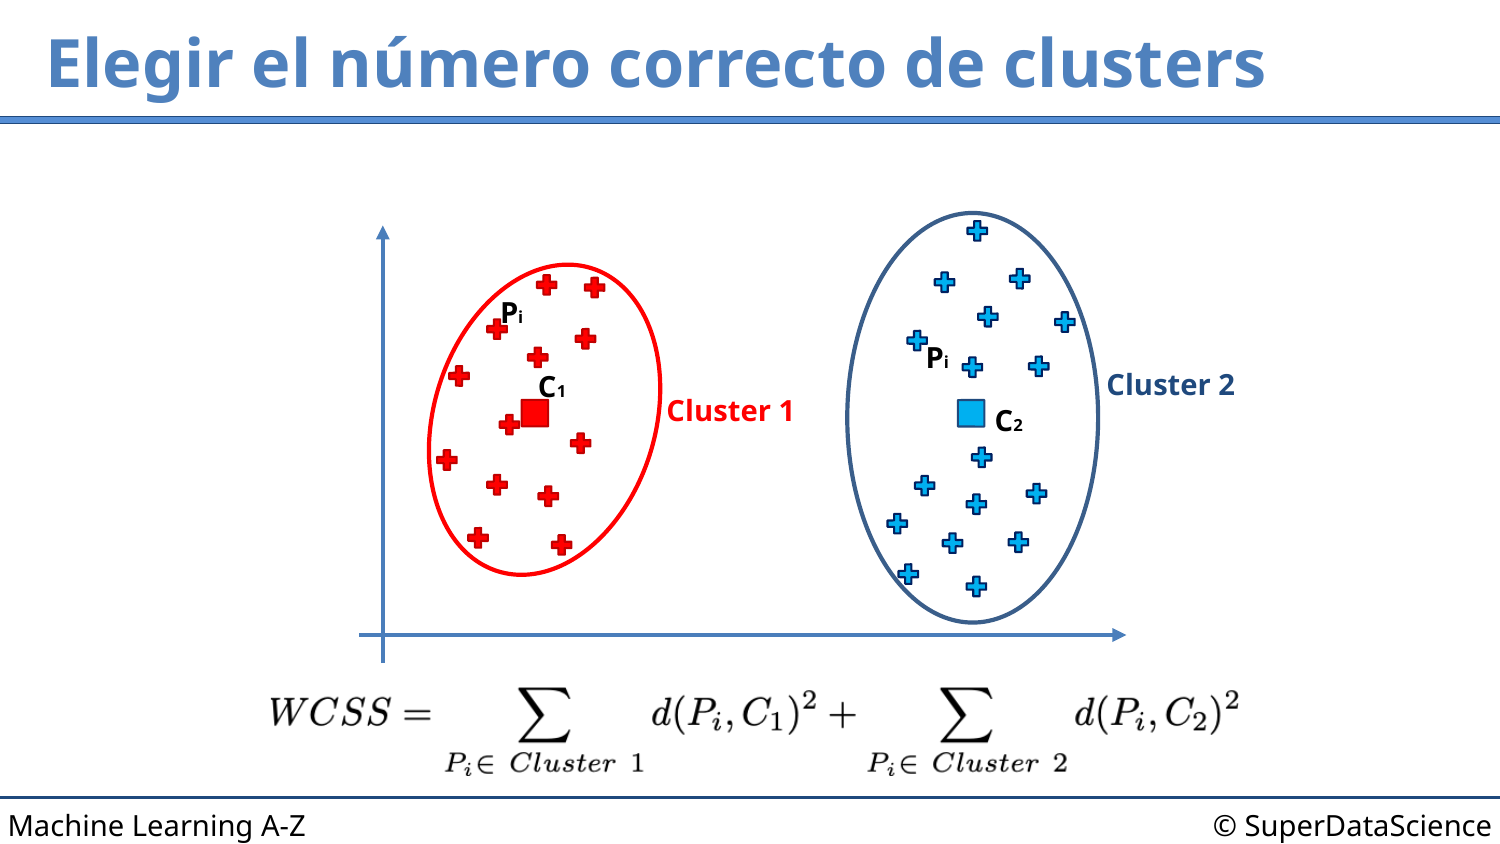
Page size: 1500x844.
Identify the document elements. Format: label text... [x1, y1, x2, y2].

picture [270, 686, 1248, 776]
text_box [957, 399, 985, 427]
text_box [376, 225, 390, 635]
text_box Cluster 1 [624, 384, 837, 435]
text_box C1 [519, 360, 586, 411]
text_box [847, 212, 1099, 623]
text_box Pi [478, 287, 545, 338]
text_box Cluster 2 [1093, 358, 1253, 409]
title Elegir el número correcto de clusters [36, 0, 1463, 123]
text_box [428, 264, 661, 575]
text_box [359, 628, 1127, 642]
